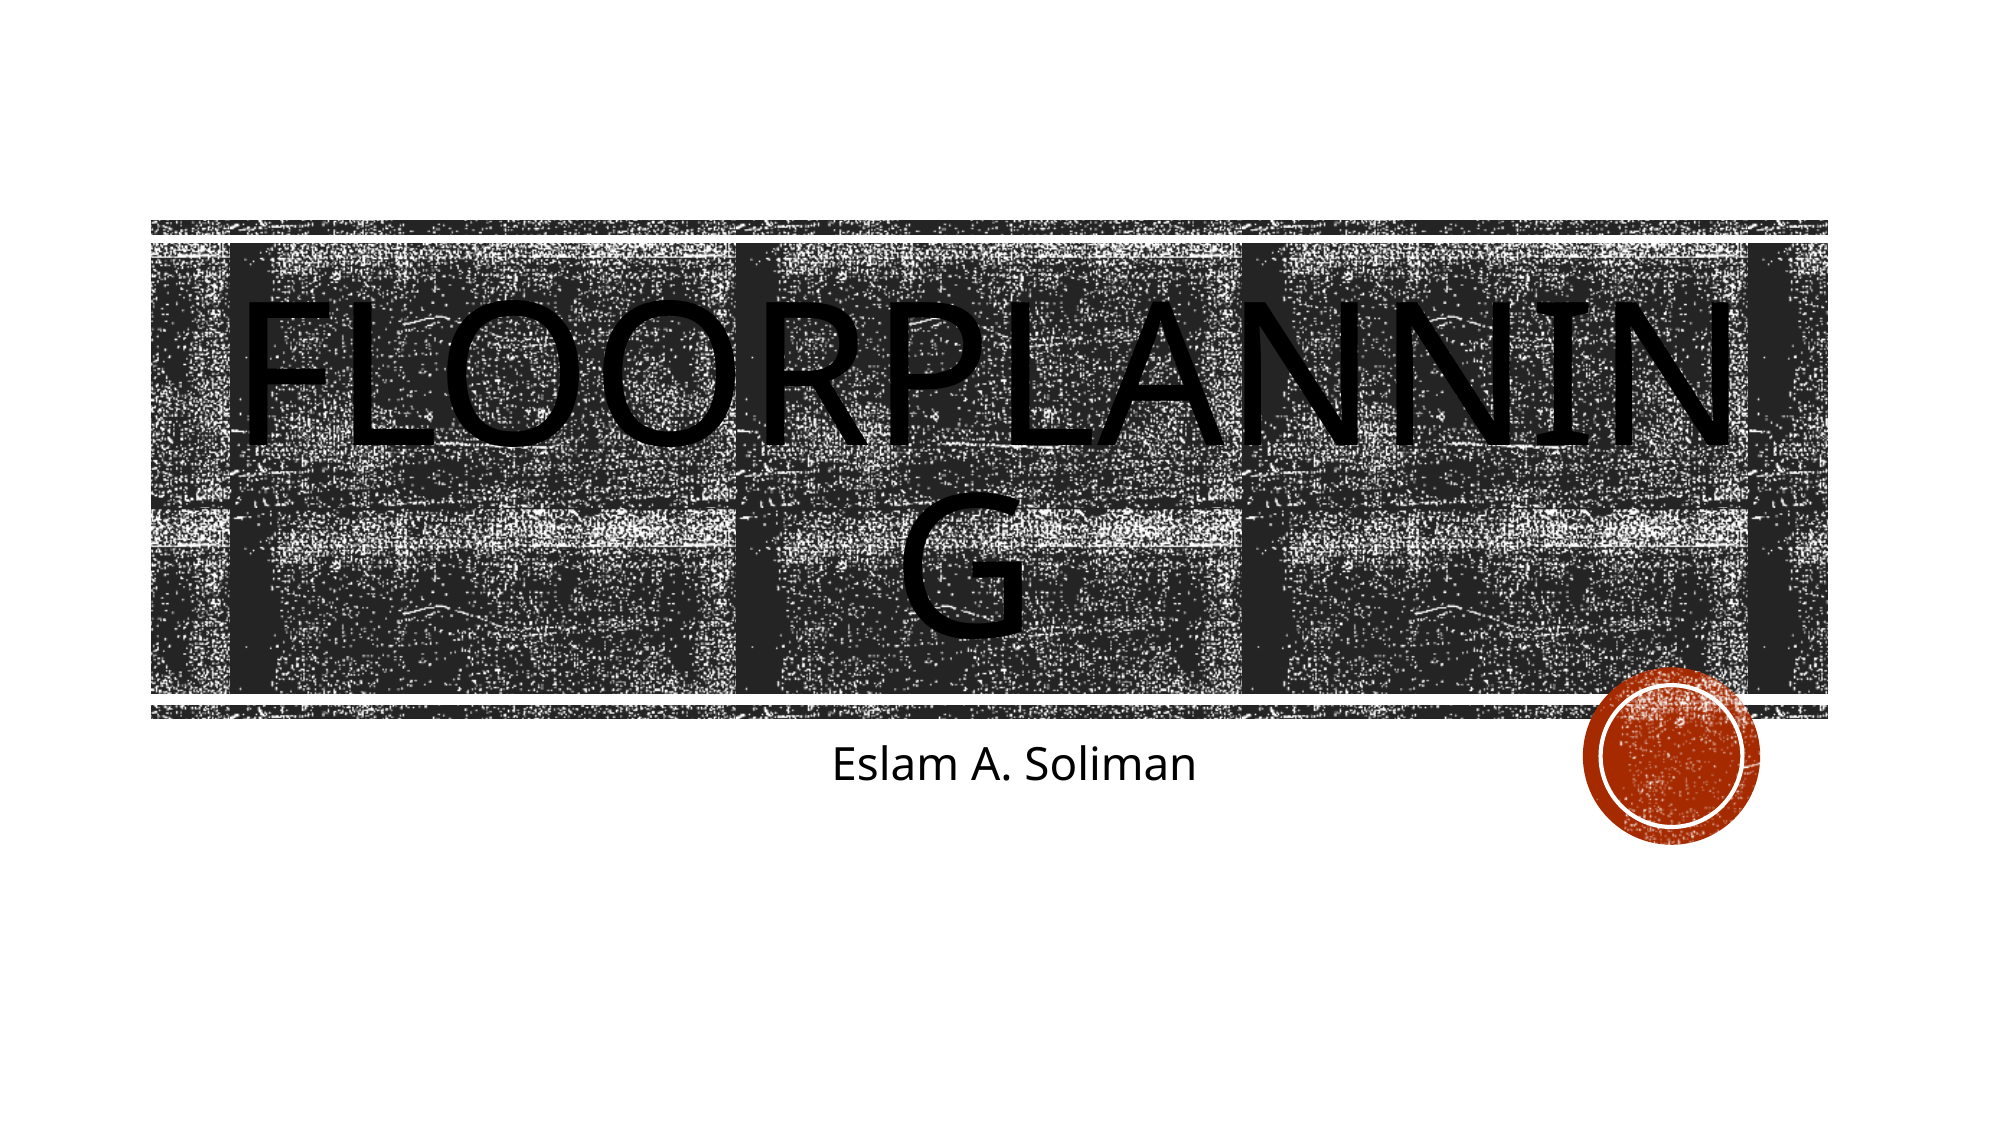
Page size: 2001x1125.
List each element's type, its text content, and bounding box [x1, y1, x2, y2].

title Floorplanning [172, 234, 1808, 733]
subtitle Eslam A. Soliman [367, 732, 1662, 909]
